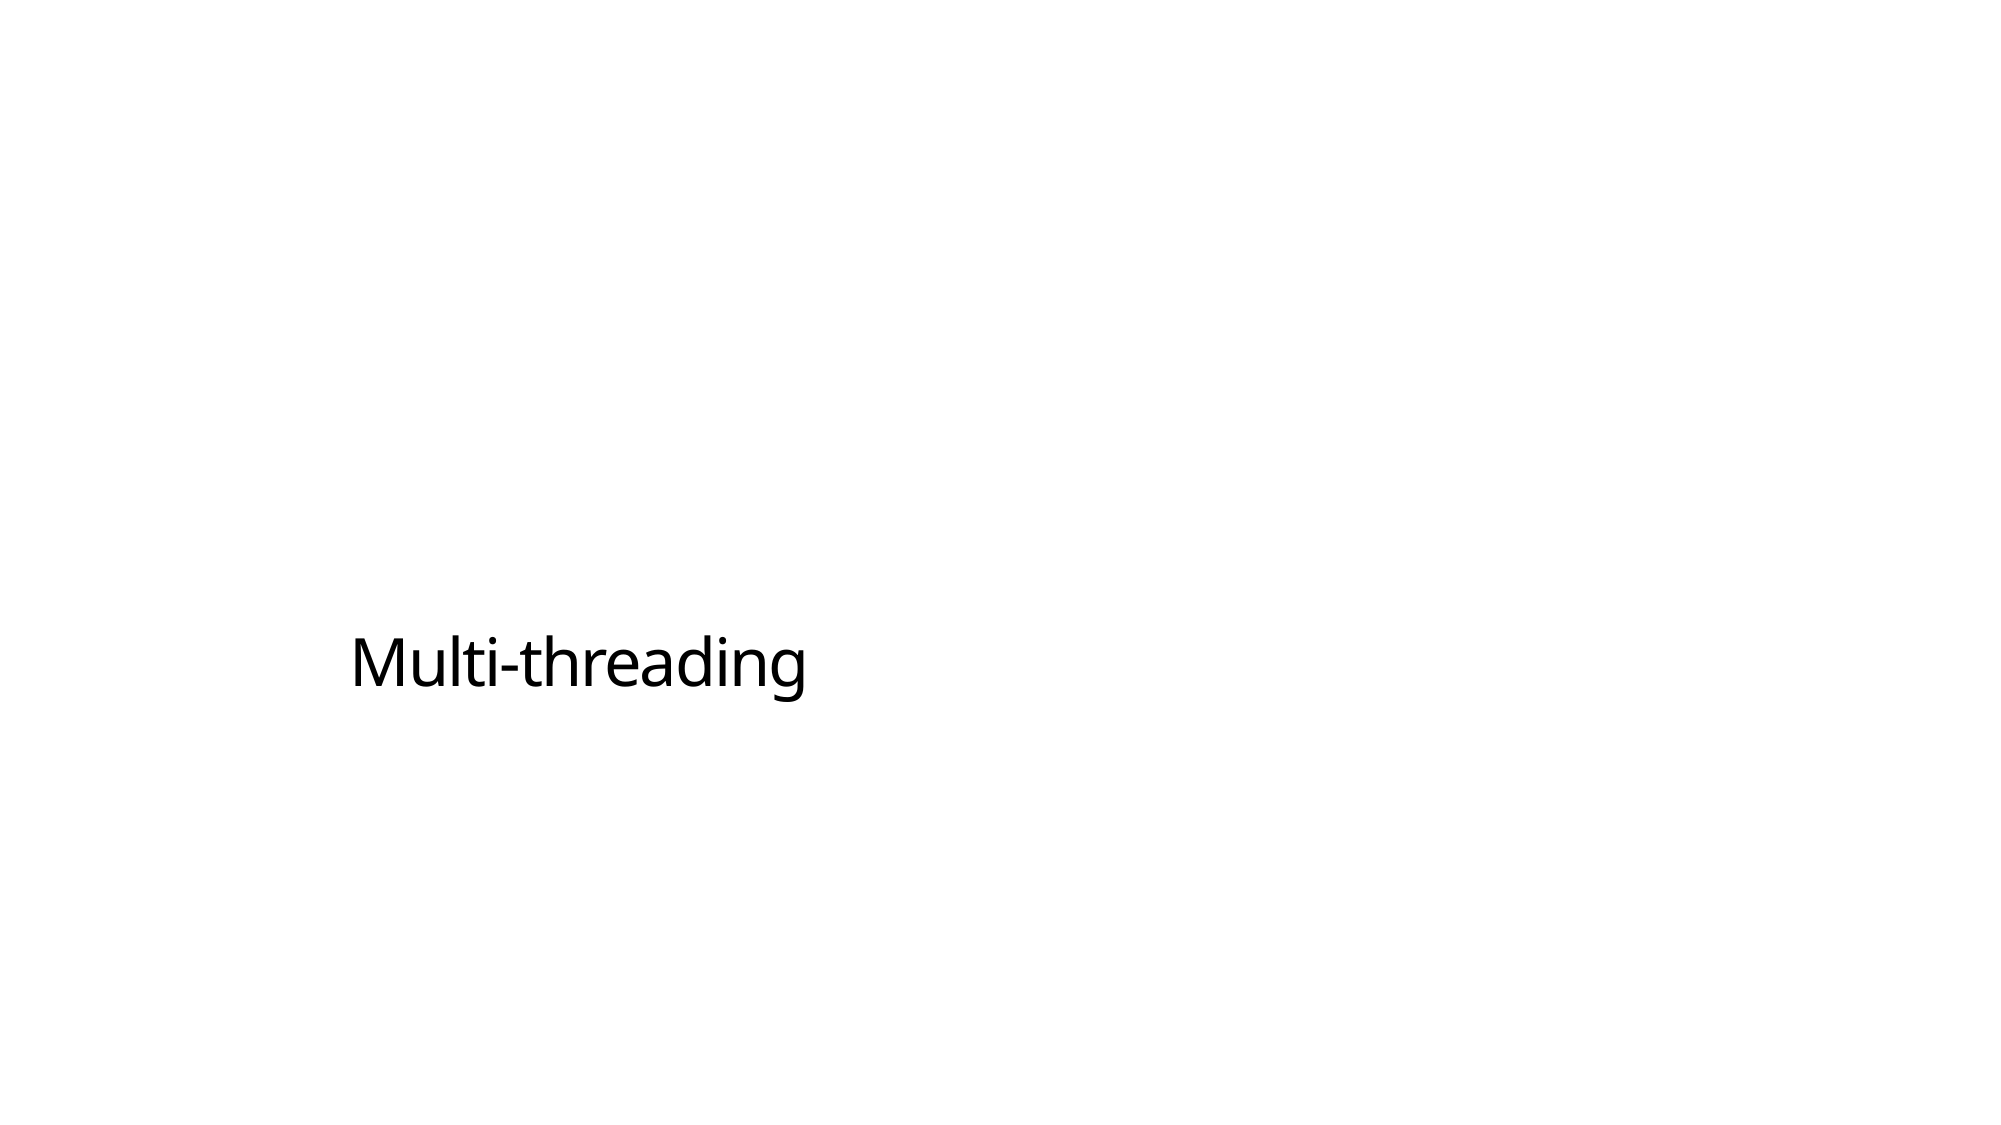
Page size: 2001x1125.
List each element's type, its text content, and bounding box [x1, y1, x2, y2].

title Multi-threading [334, 486, 1750, 709]
